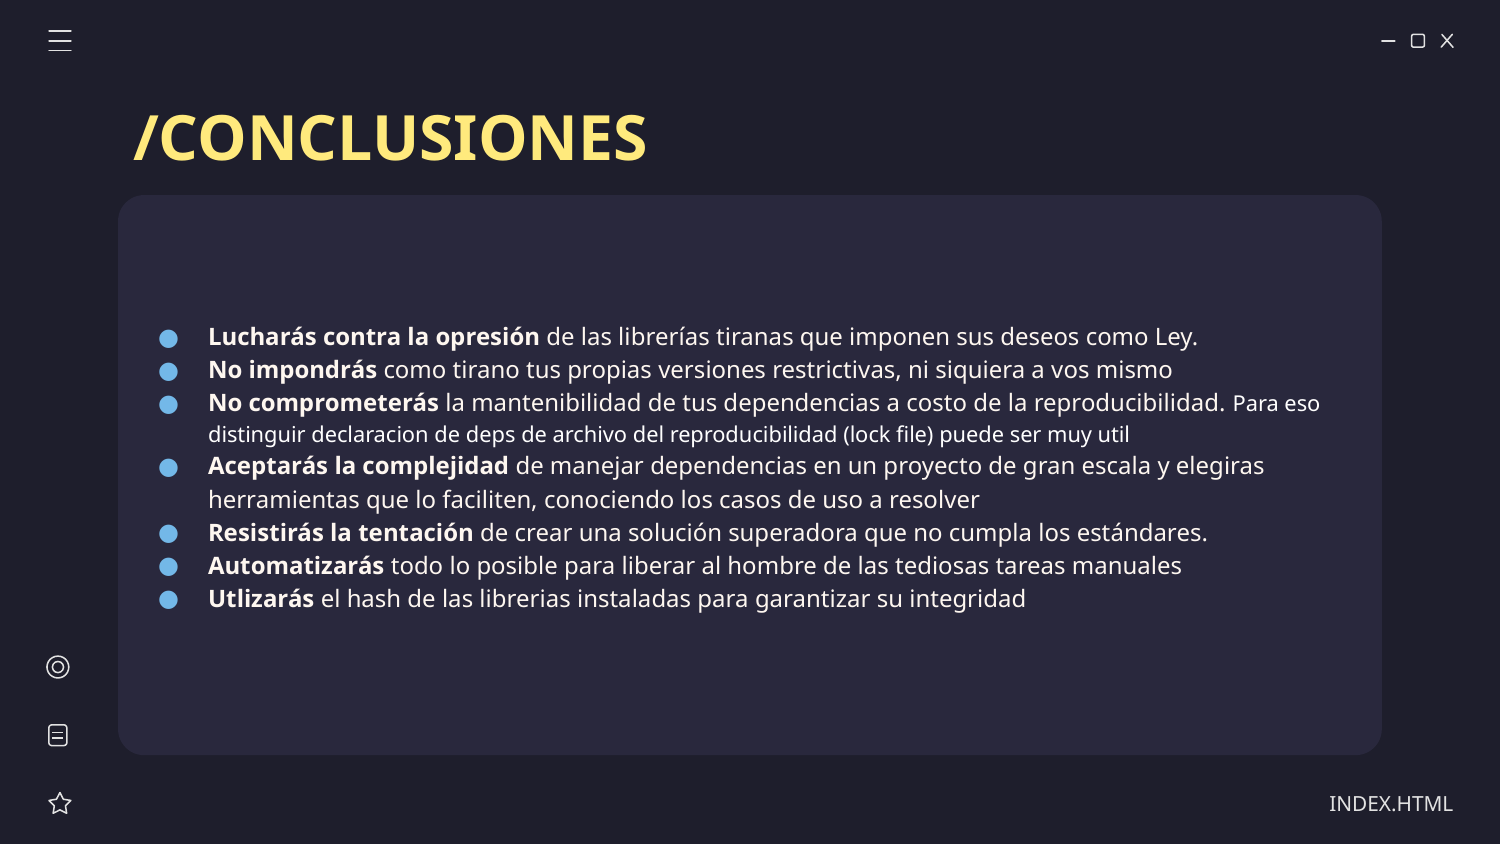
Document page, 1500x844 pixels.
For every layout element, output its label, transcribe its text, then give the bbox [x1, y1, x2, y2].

subtitle INDEX.HTML [1278, 780, 1453, 826]
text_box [46, 655, 72, 814]
text_box [46, 27, 74, 32]
title /CONCLUSIONES [118, 88, 1382, 183]
subtitle Lucharás contra la opresión de las librerías tiranas que imponen sus deseos como Ley. No impondrás como tirano tus propias versiones restrictivas, ni siquiera a vos mismo No comprometerás la mantenibilidad de tus dependencias a costo de la reproducibilidad. Para eso distinguir declaracion de deps de archivo del reproducibilidad (lock file) puede ser muy util Aceptarás la complejidad de manejar dependencias en un proyecto de gran escala y elegiras herramientas que lo faciliten, conociendo los casos de uso a resolver Resistirás la tentación de crear una solución superadora que no cumpla los estándares. Automatizarás todo lo posible para liberar al hombre de las tediosas tareas manuales Utlizarás el hash de las librerias instaladas para garantizar su integridad [118, 219, 1352, 761]
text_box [48, 30, 72, 51]
